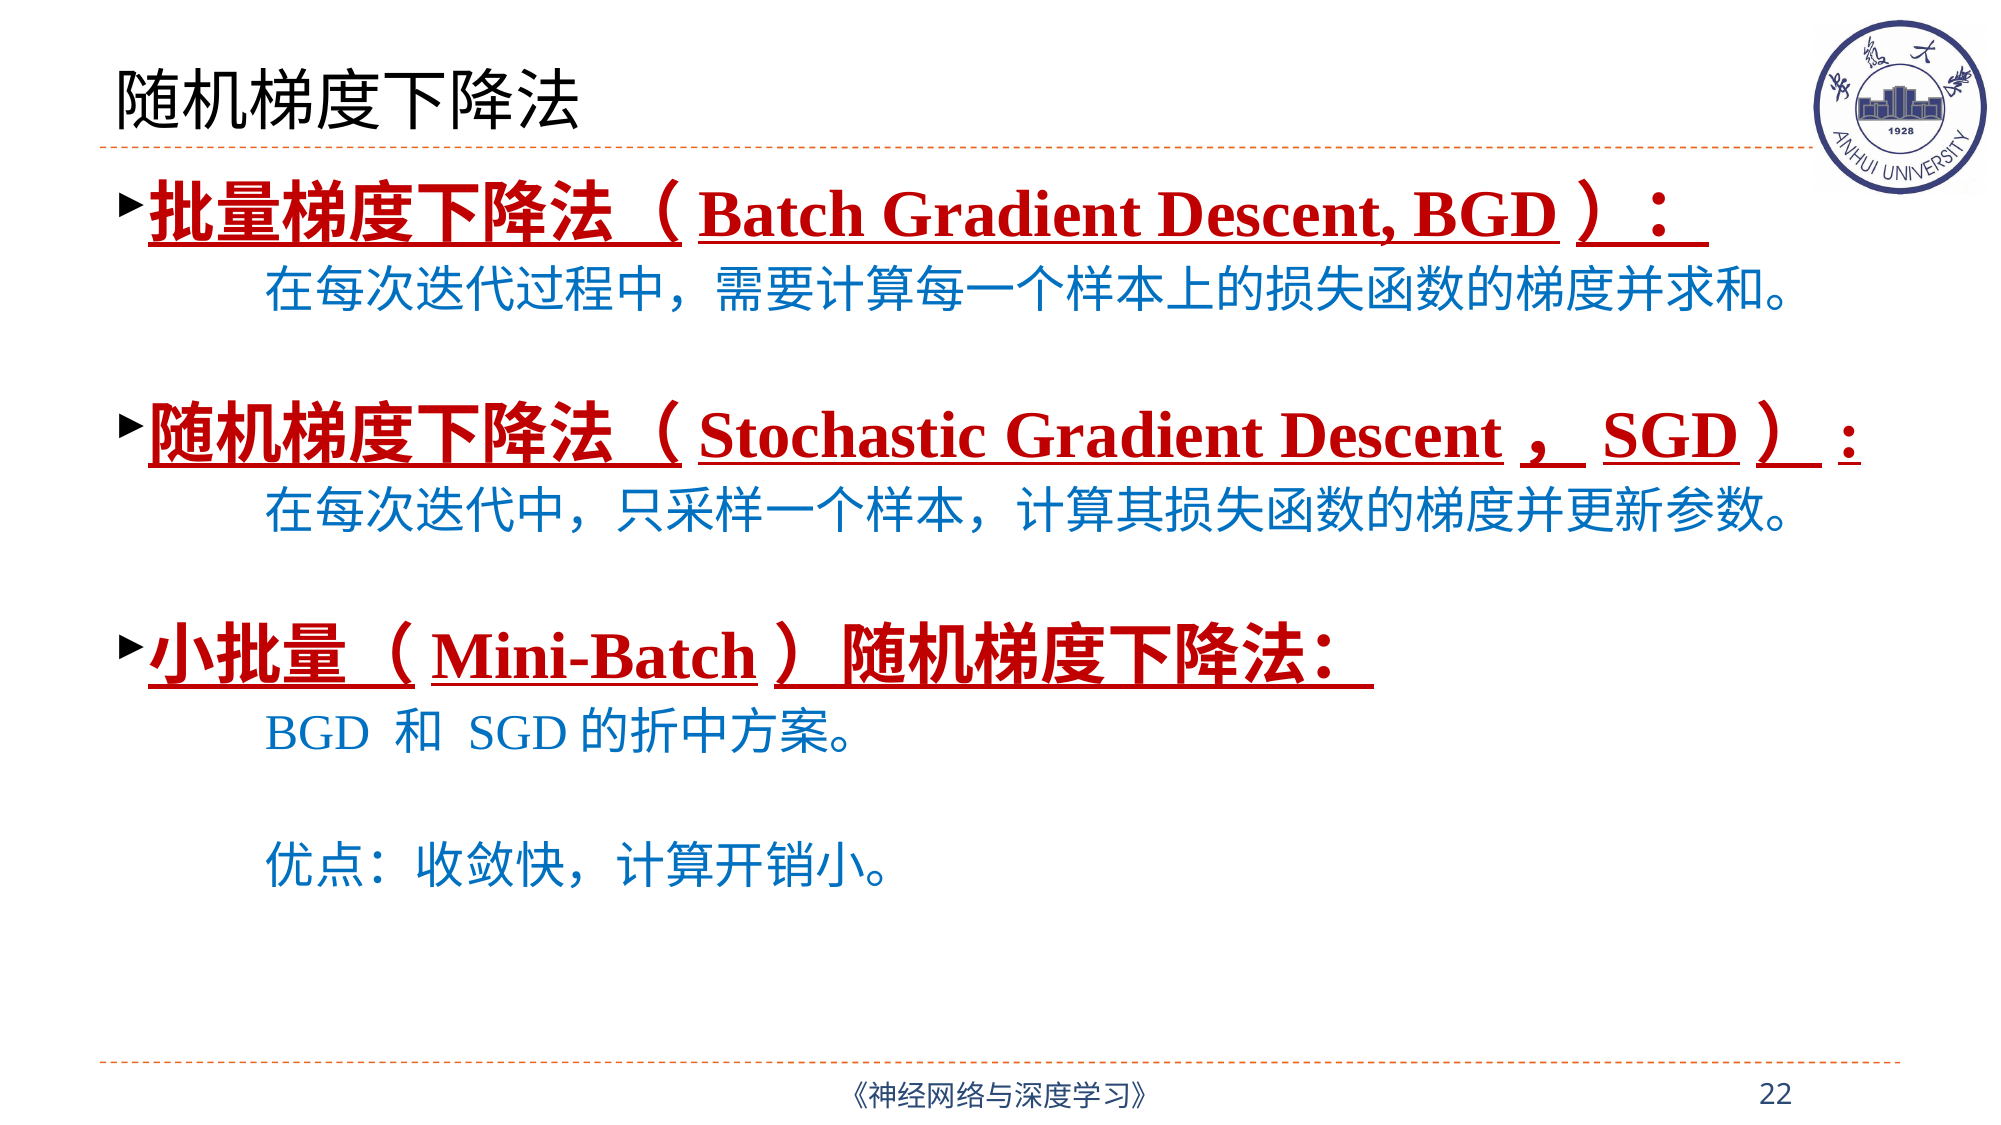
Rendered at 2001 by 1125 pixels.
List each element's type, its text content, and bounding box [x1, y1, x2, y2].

picture [1812, 19, 1988, 195]
list 批量梯度下降法（Batch Gradient Descent, BGD）： 在每次迭代过程中，需要计算每一个样本上的损失函数的梯度并求和。 随机梯度下降法（Stochastic Gradient Descent，SGD）: 在每次迭代中，只采样一个样本，计算其损失函数的梯度并更新参数。 小批量（Mini-Batch）随机梯度下降法： BGD 和 SGD的折中方案。 优点：收敛快，计算开销小。 [99, 162, 1838, 1050]
title 随机梯度下降法 [99, 24, 1808, 146]
